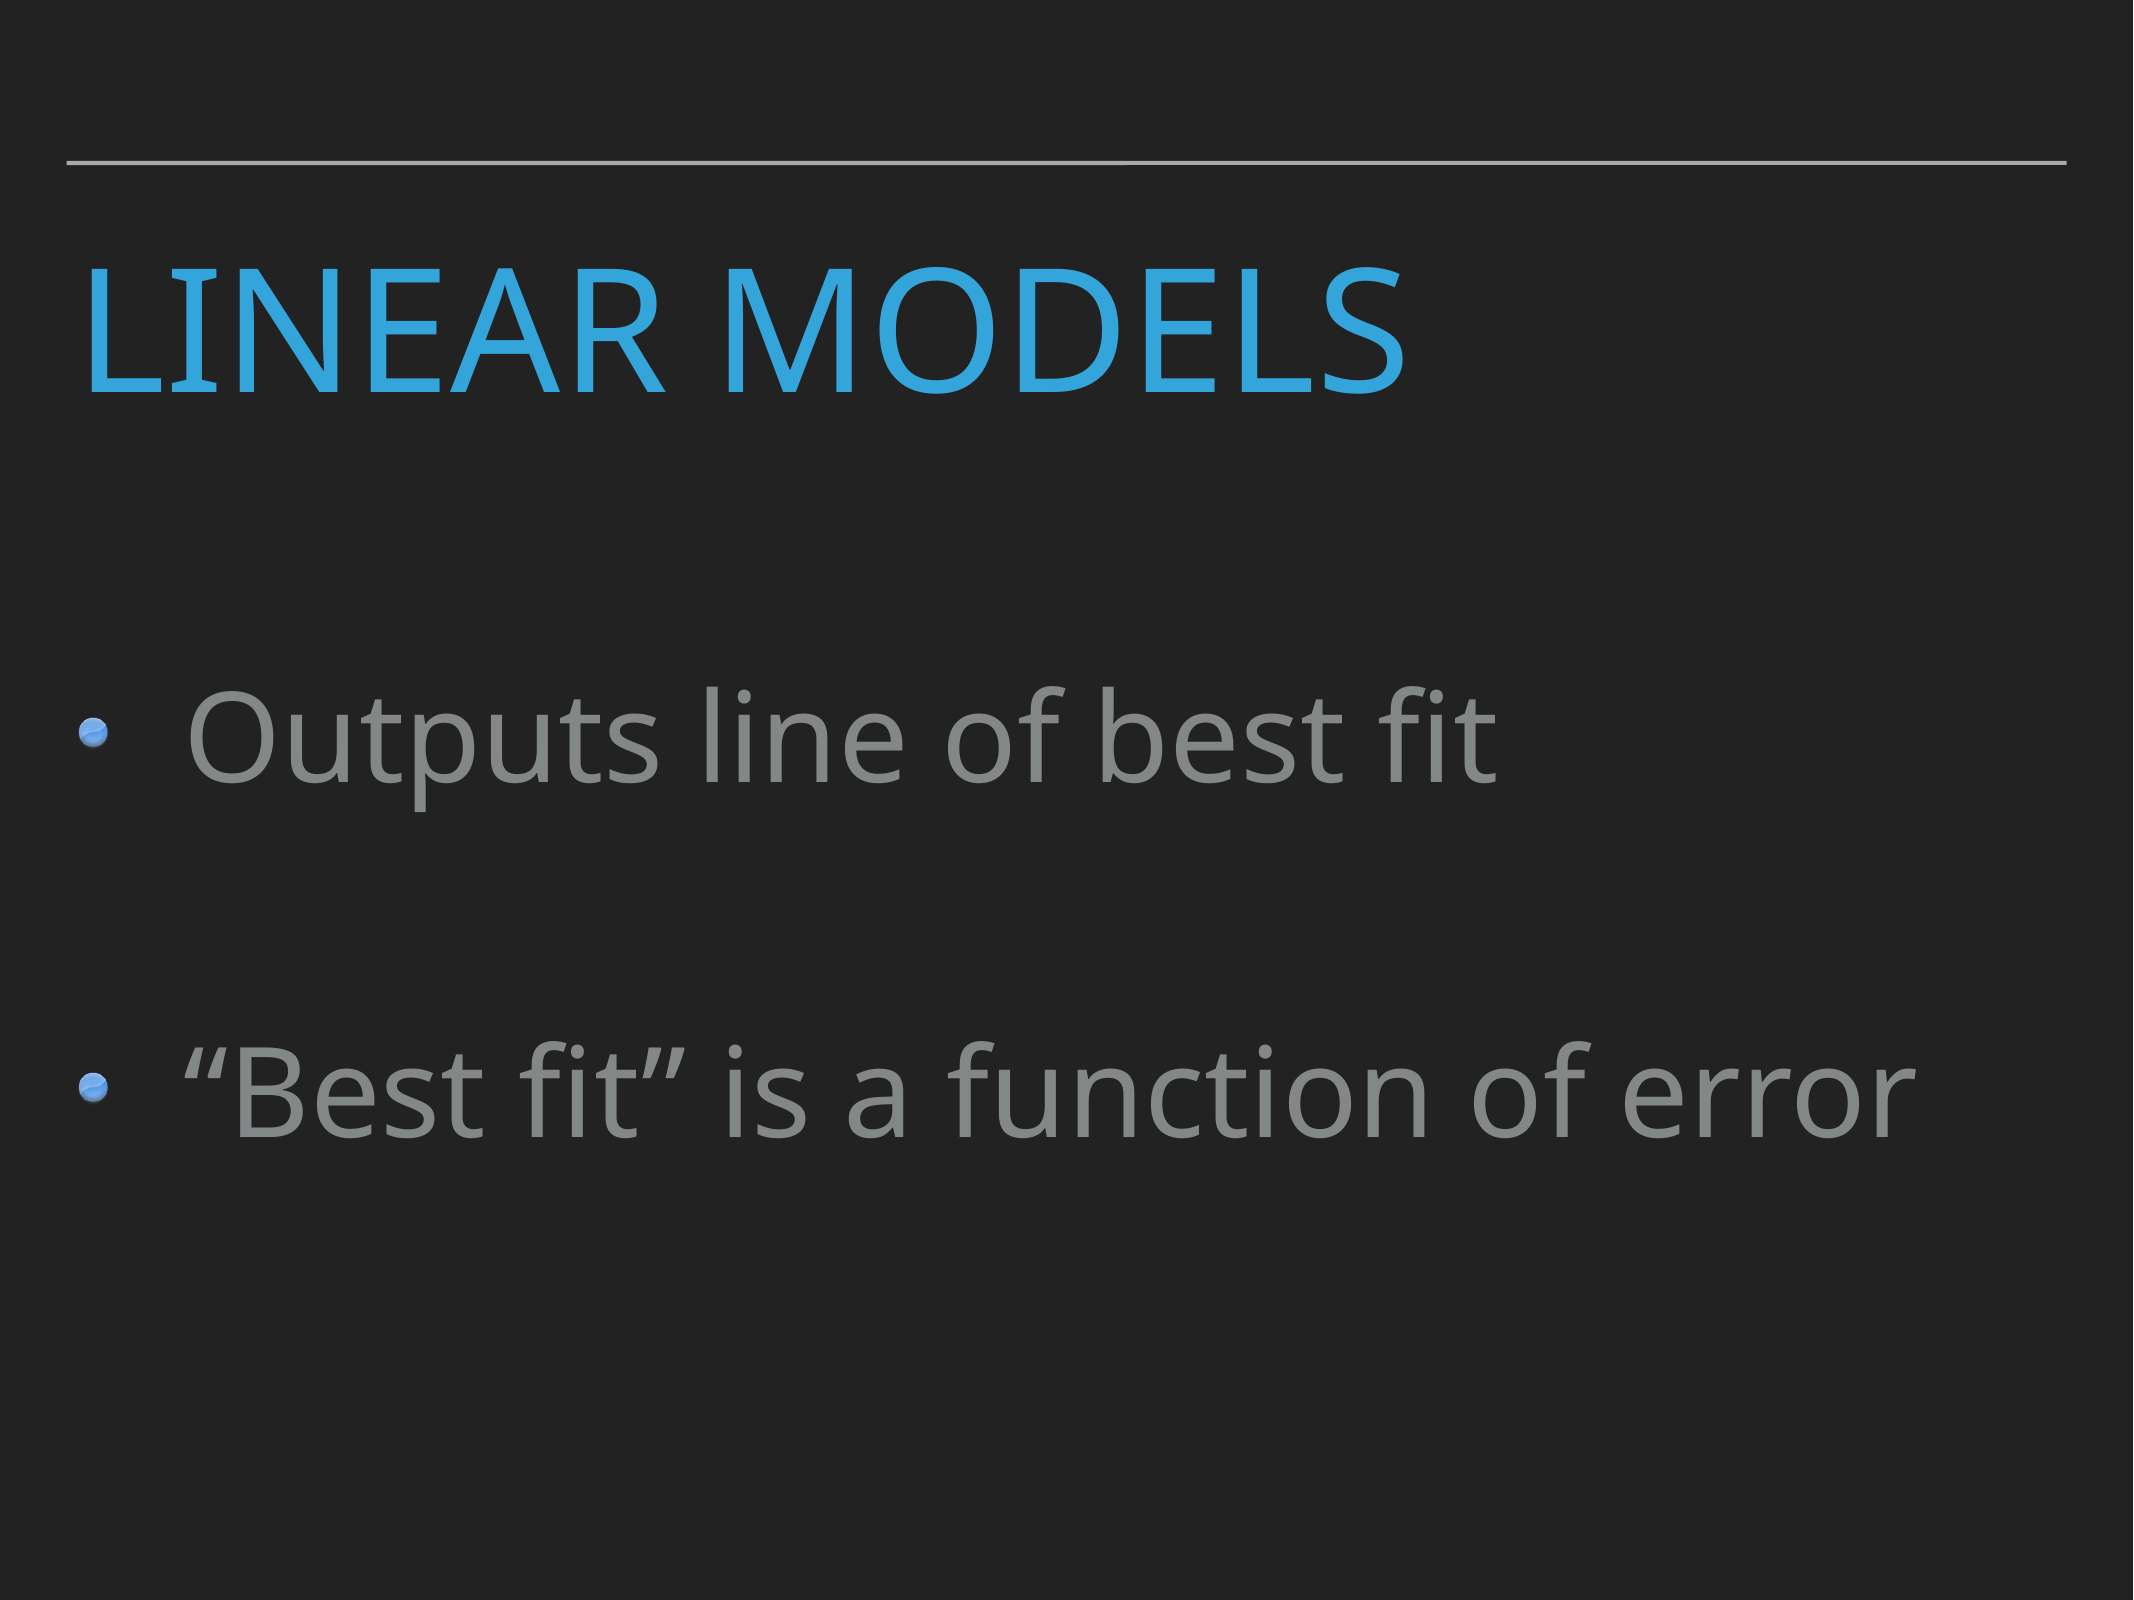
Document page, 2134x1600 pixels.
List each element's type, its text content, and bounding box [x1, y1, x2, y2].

picture [75, 1069, 111, 1105]
title Linear Models [66, 251, 2068, 445]
list Outputs line of best fit “Best fit” is a function of error [66, 648, 2068, 1065]
picture [75, 714, 111, 750]
